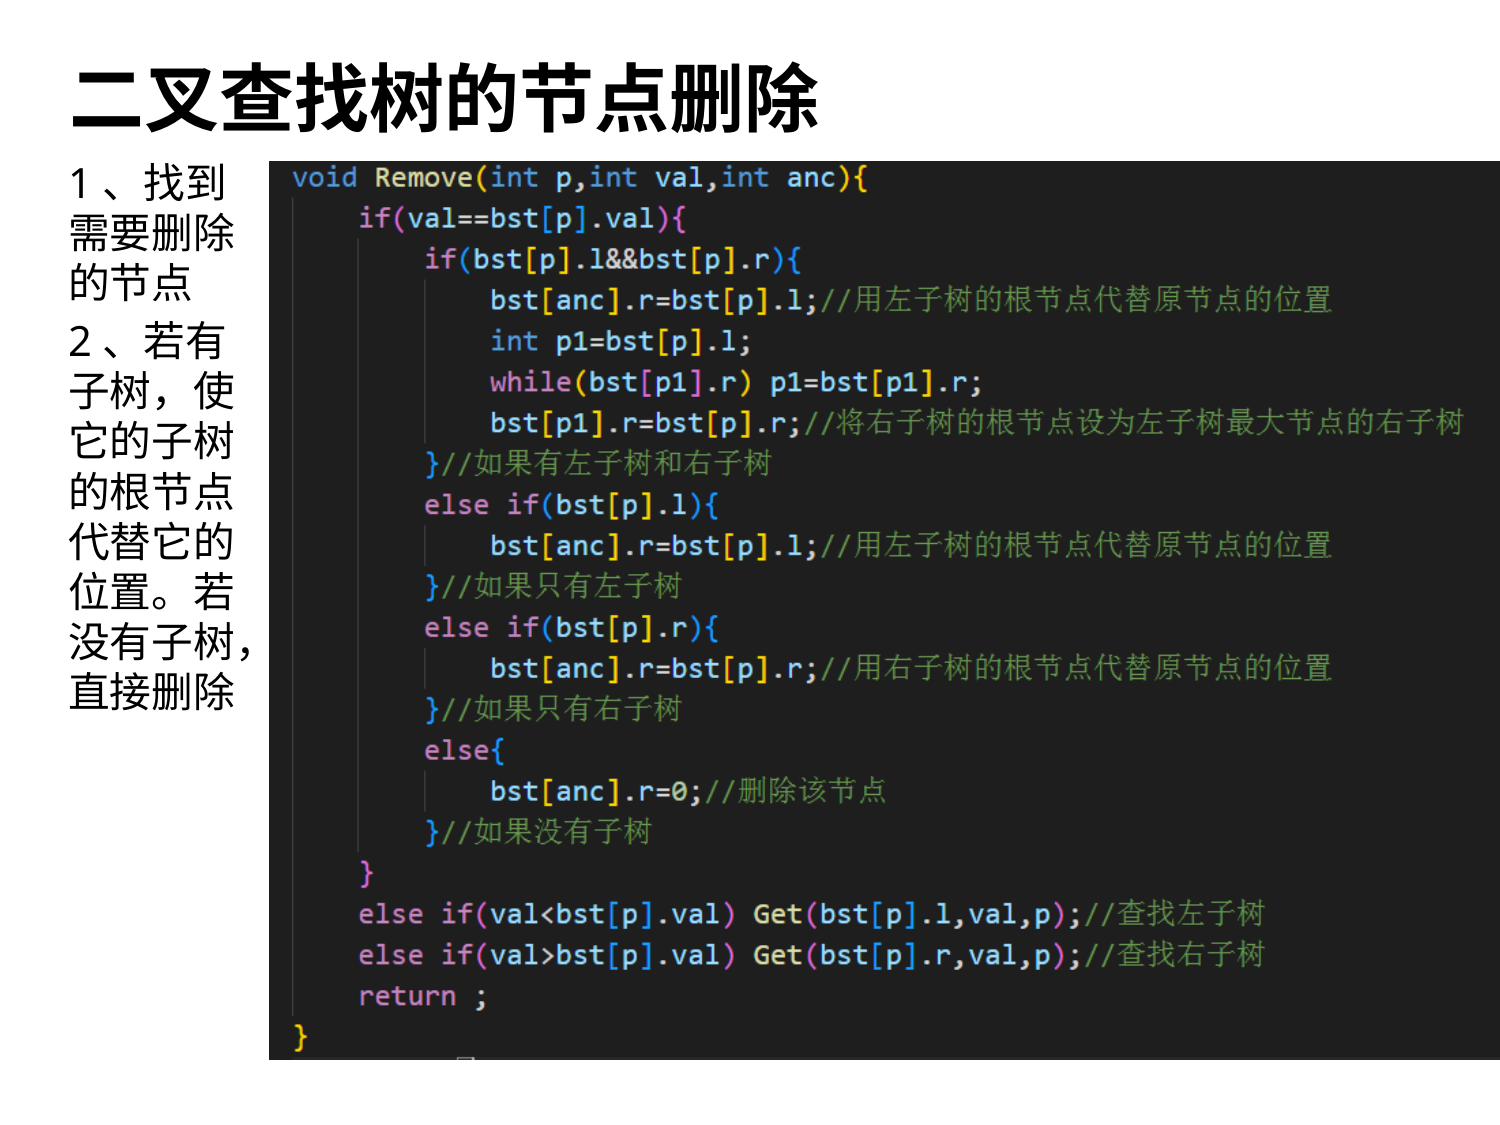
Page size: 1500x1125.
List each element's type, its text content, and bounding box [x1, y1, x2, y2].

text_box 1、找到需要删除的节点 2、若有子树，使它的子树的根节点代替它的位置。若没有子树，直接删除 [53, 148, 278, 1094]
title 二叉查找树的节点删除 [54, 30, 1402, 160]
picture [269, 161, 1500, 1060]
